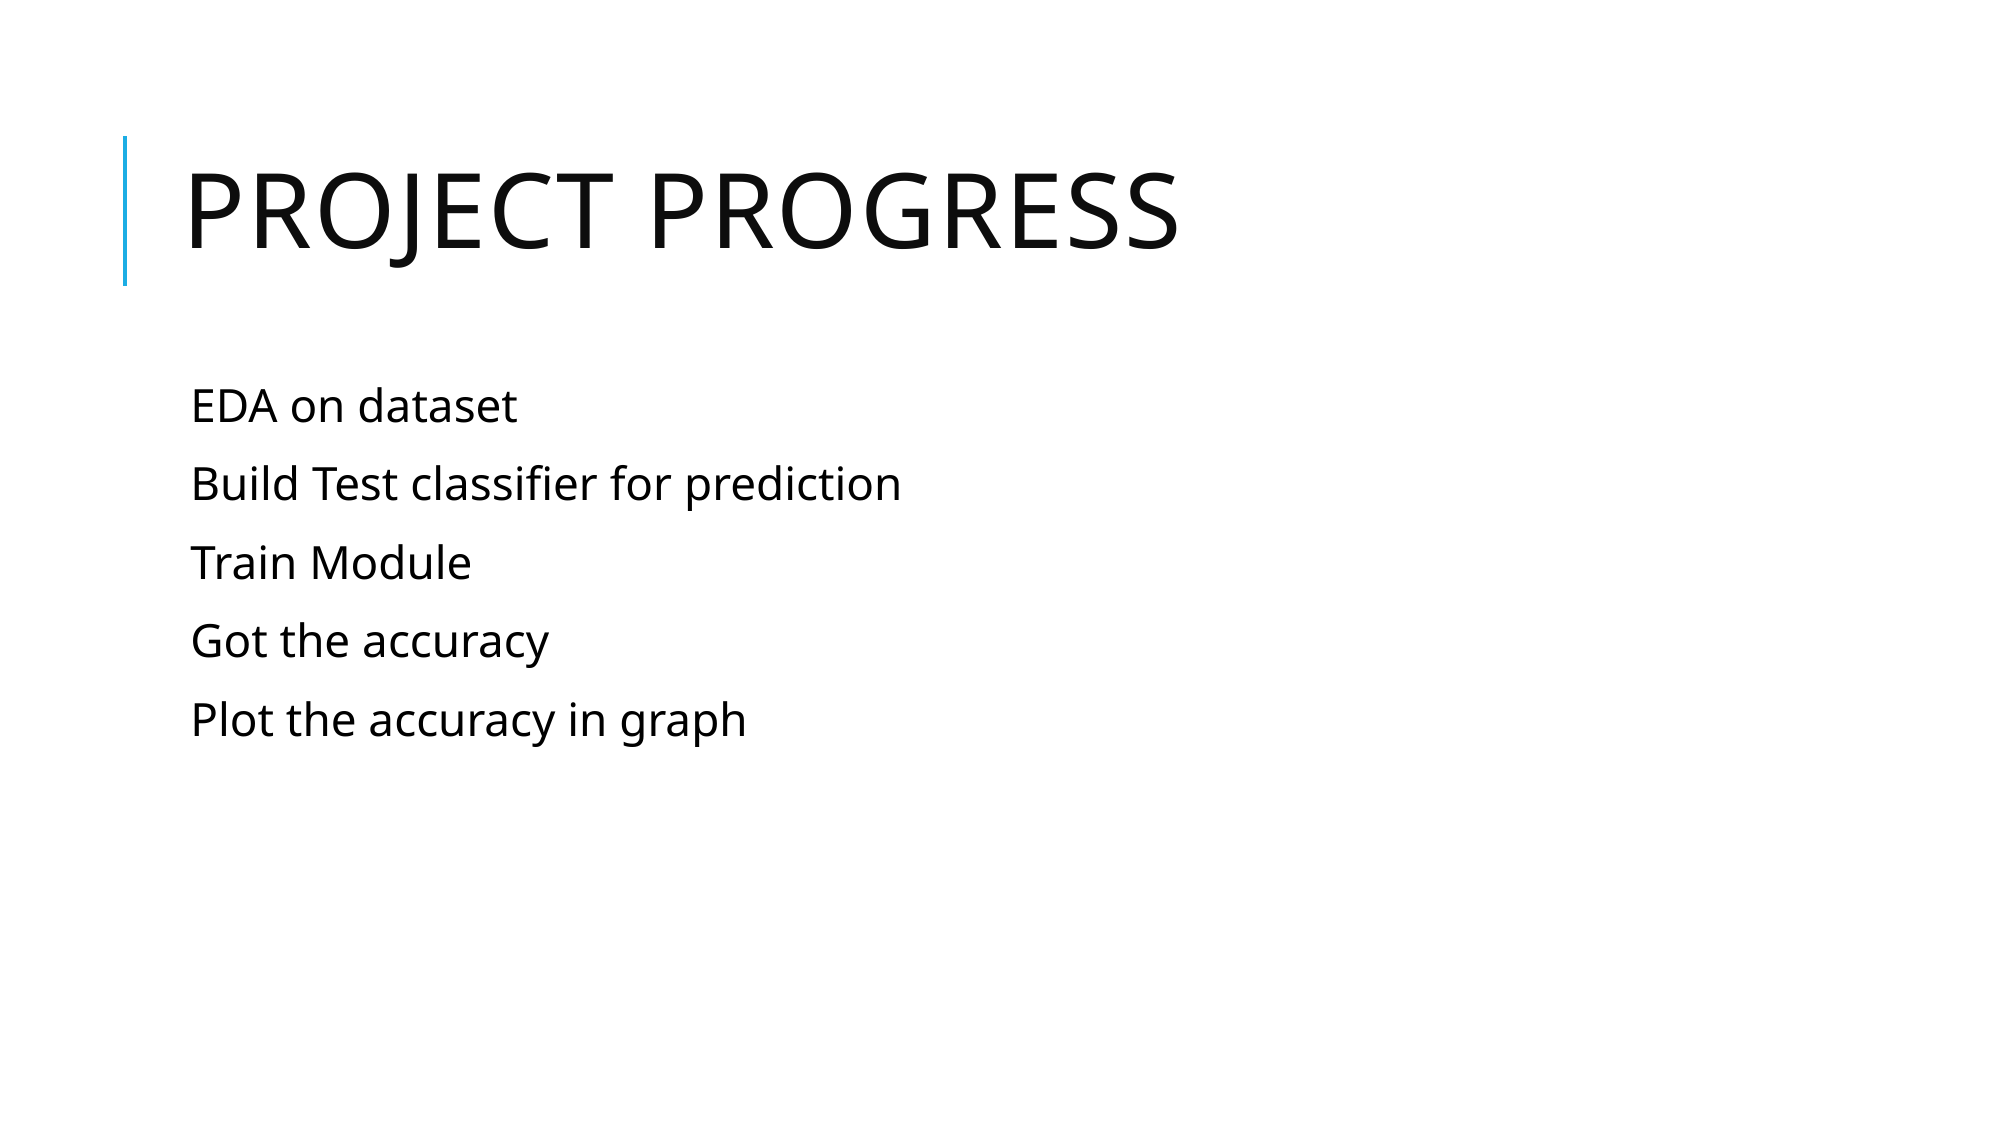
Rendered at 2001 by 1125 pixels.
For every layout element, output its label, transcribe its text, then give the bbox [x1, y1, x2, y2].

list EDA on dataset Build Test classifier for prediction Train Module Got the accuracy Plot the accuracy in graph [168, 375, 1763, 1035]
title Project Progress [168, 96, 1763, 342]
